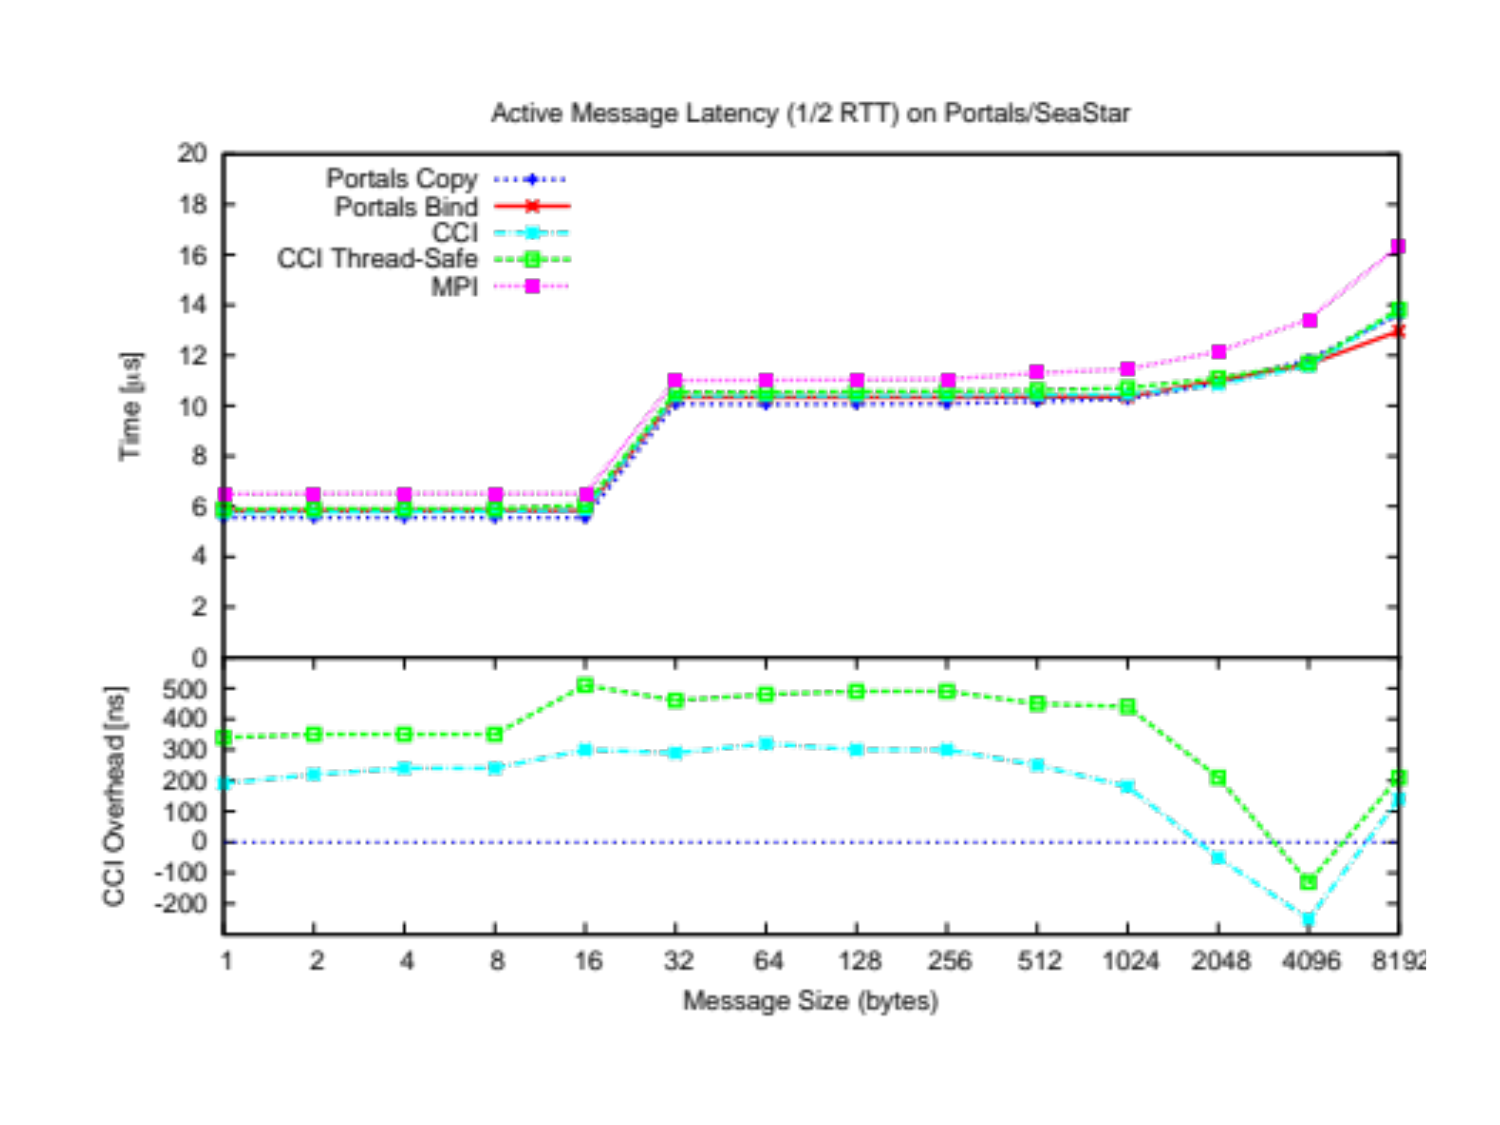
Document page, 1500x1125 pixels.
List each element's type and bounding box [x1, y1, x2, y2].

picture [65, 83, 1427, 1037]
